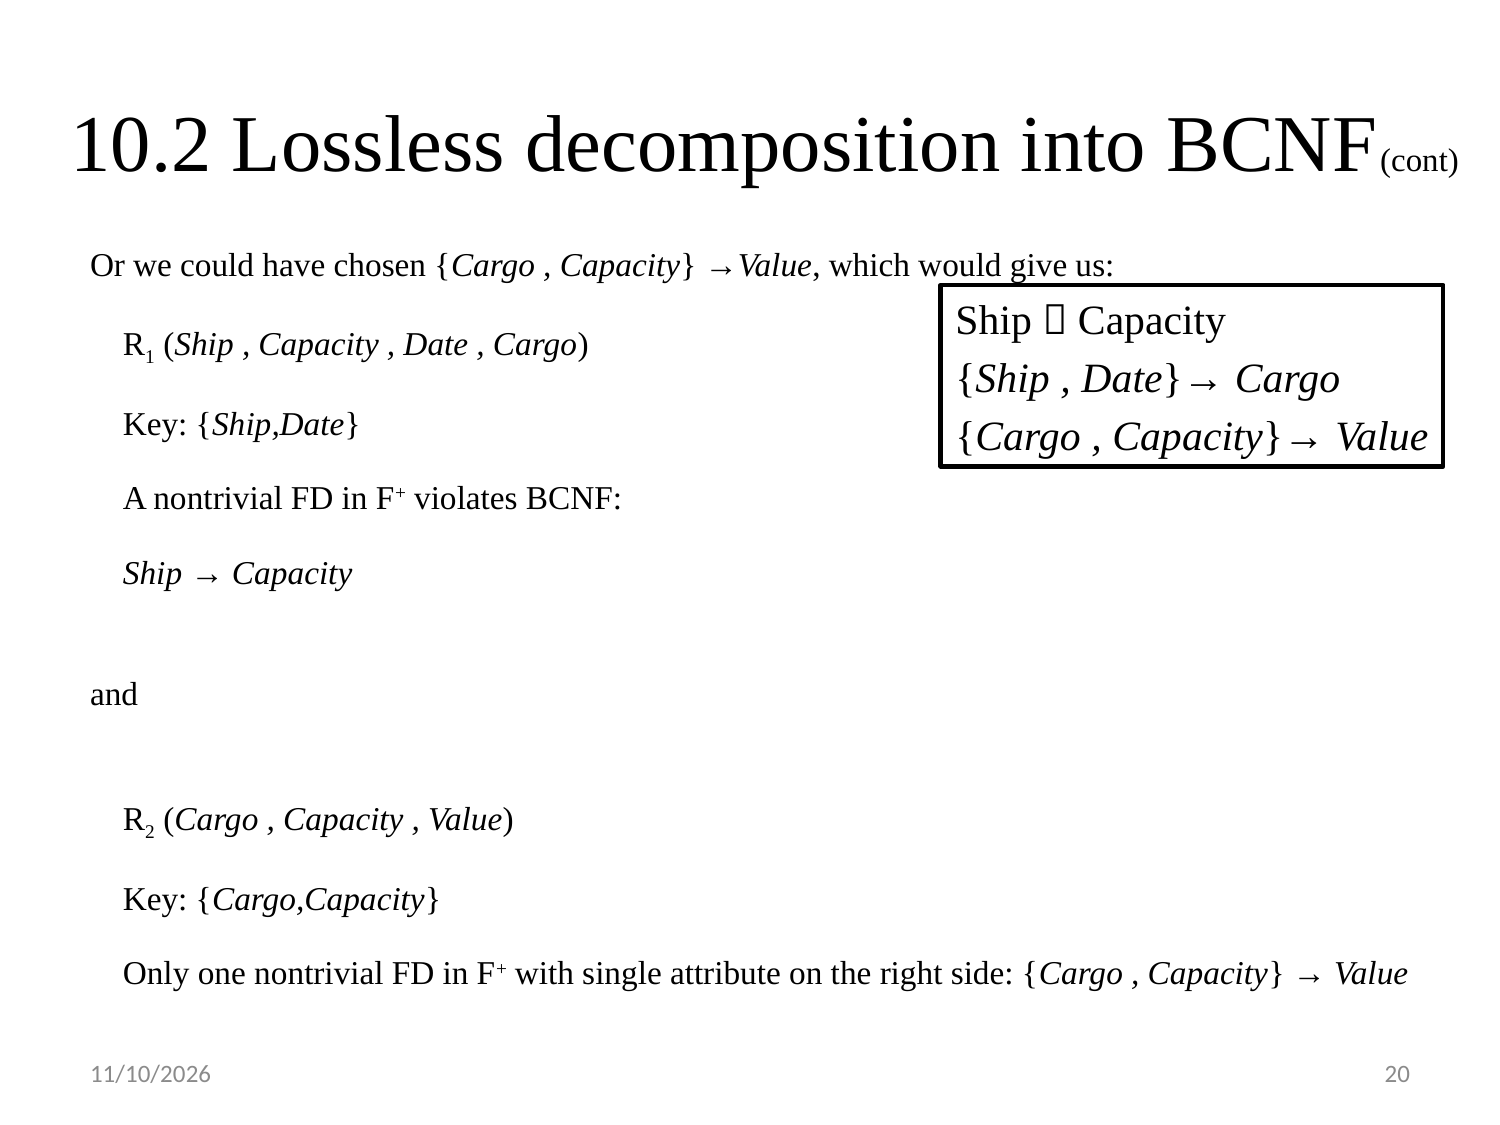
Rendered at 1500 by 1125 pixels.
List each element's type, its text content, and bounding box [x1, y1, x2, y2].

text_box 10.2 Lossless decomposition into BCNF(cont) [29, 45, 1500, 233]
slide_number 20 [1074, 1042, 1425, 1103]
text_box Ship  Capacity {Ship , Date}→ Cargo {Cargo , Capacity}→ Value [940, 285, 1444, 467]
list Or we could have chosen {Cargo , Capacity} →Value, which would give us: R1 (Ship , Capacity , Date , Cargo) Key: {Ship,Date} A nontrivial FD in F+ violates BCNF: Ship → Capacity and R2 (Cargo , Capacity , Value) Key: {Cargo,Capacity} Only one nontrivial FD in F+ with single attribute on the right side: {Cargo , Capacity} → Value [75, 233, 1425, 1005]
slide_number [75, 1042, 425, 1103]
